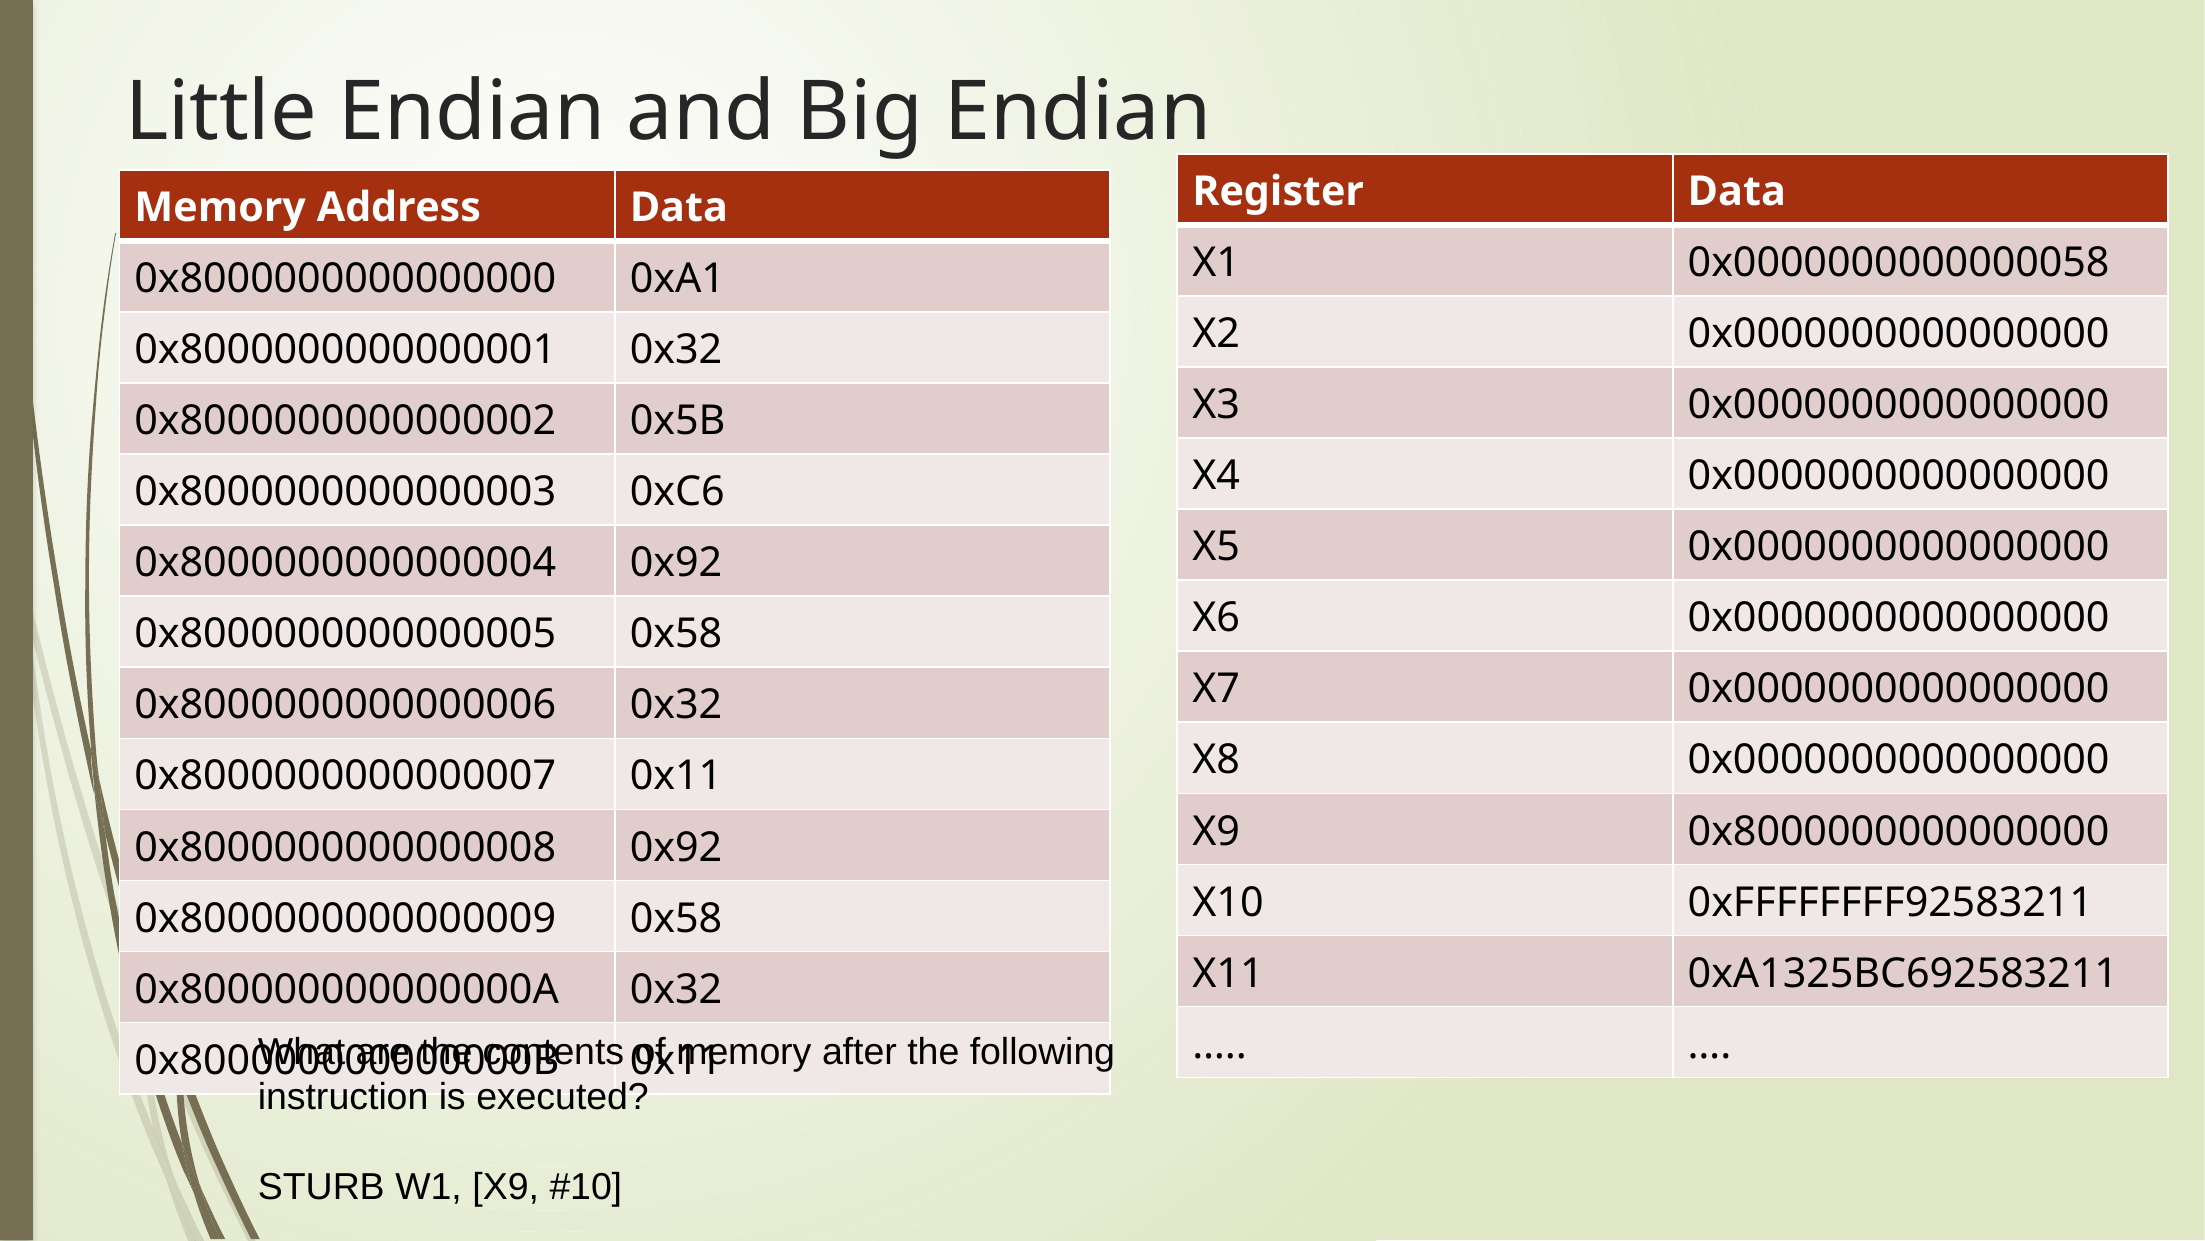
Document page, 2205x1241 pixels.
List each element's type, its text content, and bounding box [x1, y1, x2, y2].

table_cell 0x32 [616, 668, 1109, 738]
table_cell 0xFFFFFFFF92583211 [1674, 865, 2167, 935]
table_cell 0x8000000000000005 [120, 597, 614, 666]
table_cell 0x32 [616, 952, 1109, 1019]
table_cell 0x0000000000000000 [1674, 297, 2167, 366]
table_cell X9 [1178, 794, 1672, 864]
table_cell X10 [1178, 865, 1672, 935]
table_cell X5 [1178, 510, 1672, 579]
table_cell 0x8000000000000007 [120, 739, 614, 809]
table_cell 0x8000000000000006 [120, 668, 614, 738]
table_header Memory Address [120, 171, 614, 238]
table_cell 0xC6 [616, 455, 1109, 524]
text_box What are the contents of memory after the following instruction is executed? STURB W1, [X9, #10] [243, 1019, 1219, 1215]
table_cell X2 [1178, 297, 1672, 366]
table_cell 0x8000000000000003 [120, 455, 614, 524]
table_cell 0x8000000000000009 [120, 881, 614, 951]
table_cell 0x0000000000000000 [1674, 581, 2167, 650]
table_cell 0xA1 [616, 244, 1109, 311]
table_cell 0x5B [616, 384, 1109, 453]
title Little Endian and Big Endian [110, 49, 2094, 256]
table_header Data [616, 171, 1109, 238]
table_cell X7 [1178, 652, 1672, 721]
table_cell 0x8000000000000004 [120, 526, 614, 595]
table_cell X3 [1178, 368, 1672, 437]
table_cell X6 [1178, 581, 1672, 650]
table_cell X1 [1178, 228, 1672, 295]
table_cell 0x92 [616, 810, 1109, 880]
table_cell 0x8000000000000008 [120, 810, 614, 880]
table_header Data [1674, 155, 2167, 222]
table_cell 0x11 [616, 739, 1109, 809]
table_header Register [1178, 155, 1672, 222]
table_cell X11 [1178, 936, 1672, 1006]
table_cell 0x0000000000000000 [1674, 439, 2167, 508]
table_cell 0x92 [616, 526, 1109, 595]
table_cell 0x0000000000000058 [1674, 228, 2167, 295]
table_cell 0x8000000000000000 [120, 244, 614, 311]
table_cell 0x8000000000000001 [120, 313, 614, 382]
table_cell 0x32 [616, 313, 1109, 382]
table_cell 0x800000000000000B [120, 1023, 243, 1093]
table_cell 0x8000000000000000 [1674, 794, 2167, 864]
table_cell X4 [1178, 439, 1672, 508]
table_cell 0x0000000000000000 [1674, 510, 2167, 579]
table_cell 0x0000000000000000 [1674, 723, 2167, 793]
table_cell 0x8000000000000002 [120, 384, 614, 453]
table_cell 0xA1325BC692583211 [1674, 936, 2167, 1006]
table_cell 0x58 [616, 597, 1109, 666]
table_cell 0x58 [616, 881, 1109, 951]
table_cell 0x0000000000000000 [1674, 368, 2167, 437]
table_cell …. [1674, 1007, 2167, 1077]
table_cell 0x800000000000000A [120, 952, 614, 1022]
table_cell X8 [1178, 723, 1672, 793]
table_cell 0x0000000000000000 [1674, 652, 2167, 721]
table_cell ….. [1178, 1007, 1672, 1077]
